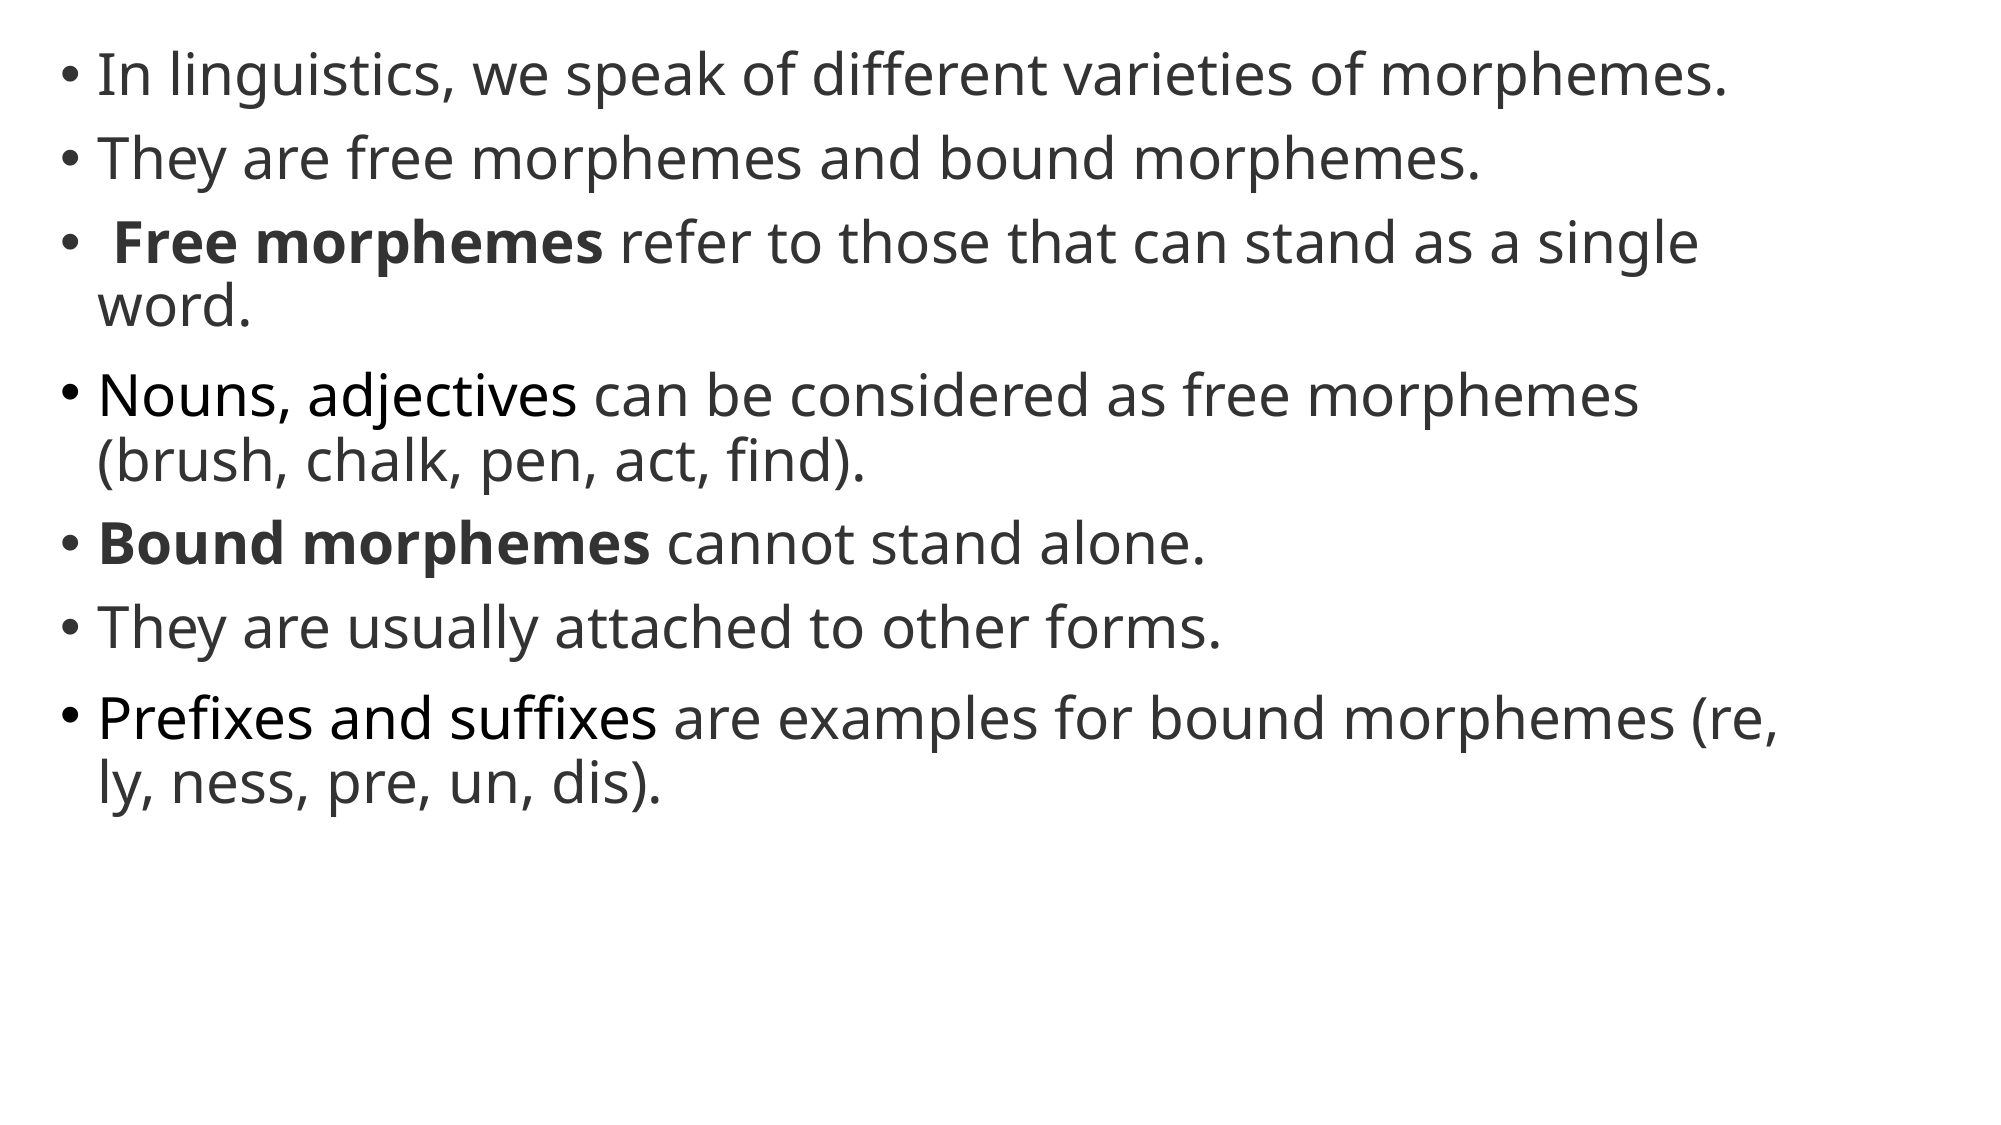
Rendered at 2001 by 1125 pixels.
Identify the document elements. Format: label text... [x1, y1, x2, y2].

list In linguistics, we speak of different varieties of morphemes. They are free morphemes and bound morphemes. Free morphemes refer to those that can stand as a single word. Nouns, adjectives can be considered as free morphemes (brush, chalk, pen, act, find). Bound morphemes cannot stand alone. They are usually attached to other forms. Prefixes and suffixes are examples for bound morphemes (re, ly, ness, pre, un, dis). [45, 37, 1863, 1104]
